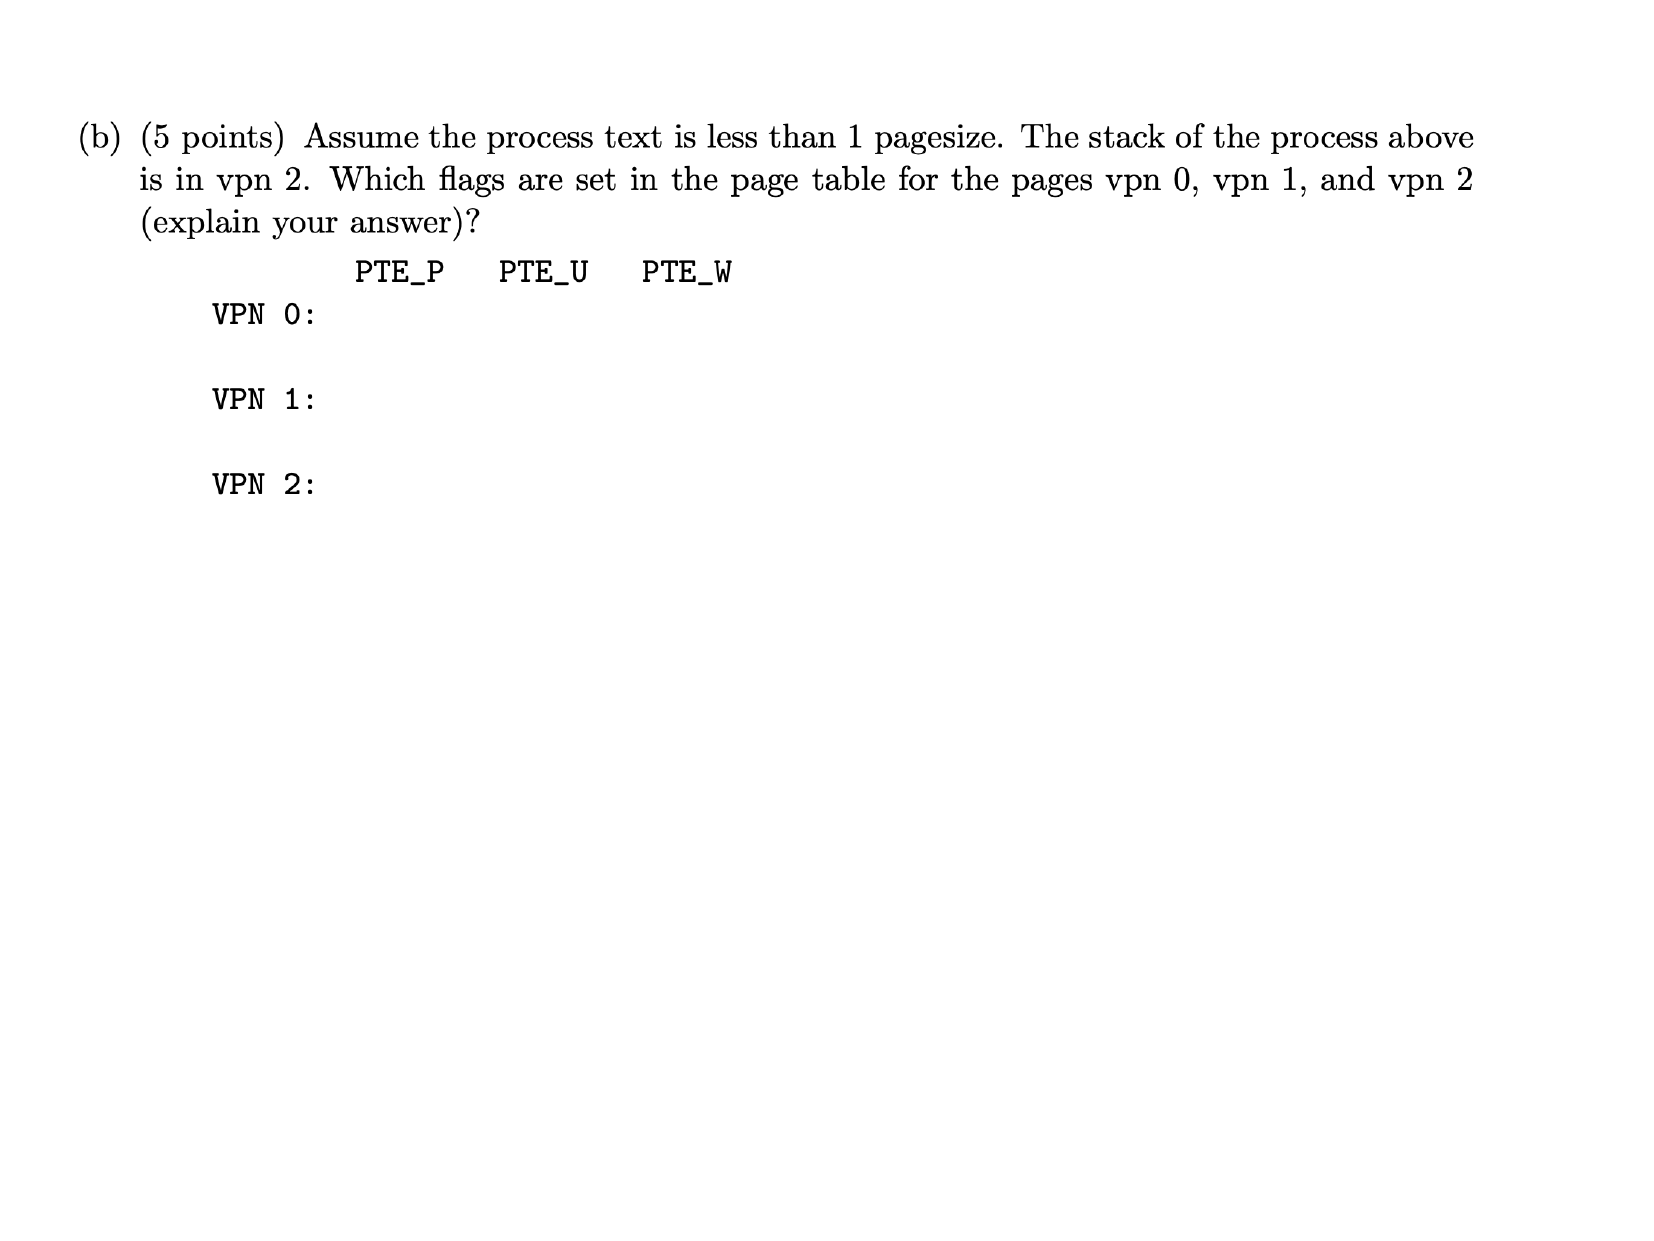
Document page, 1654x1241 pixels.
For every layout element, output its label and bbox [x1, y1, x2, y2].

picture [57, 101, 1512, 530]
